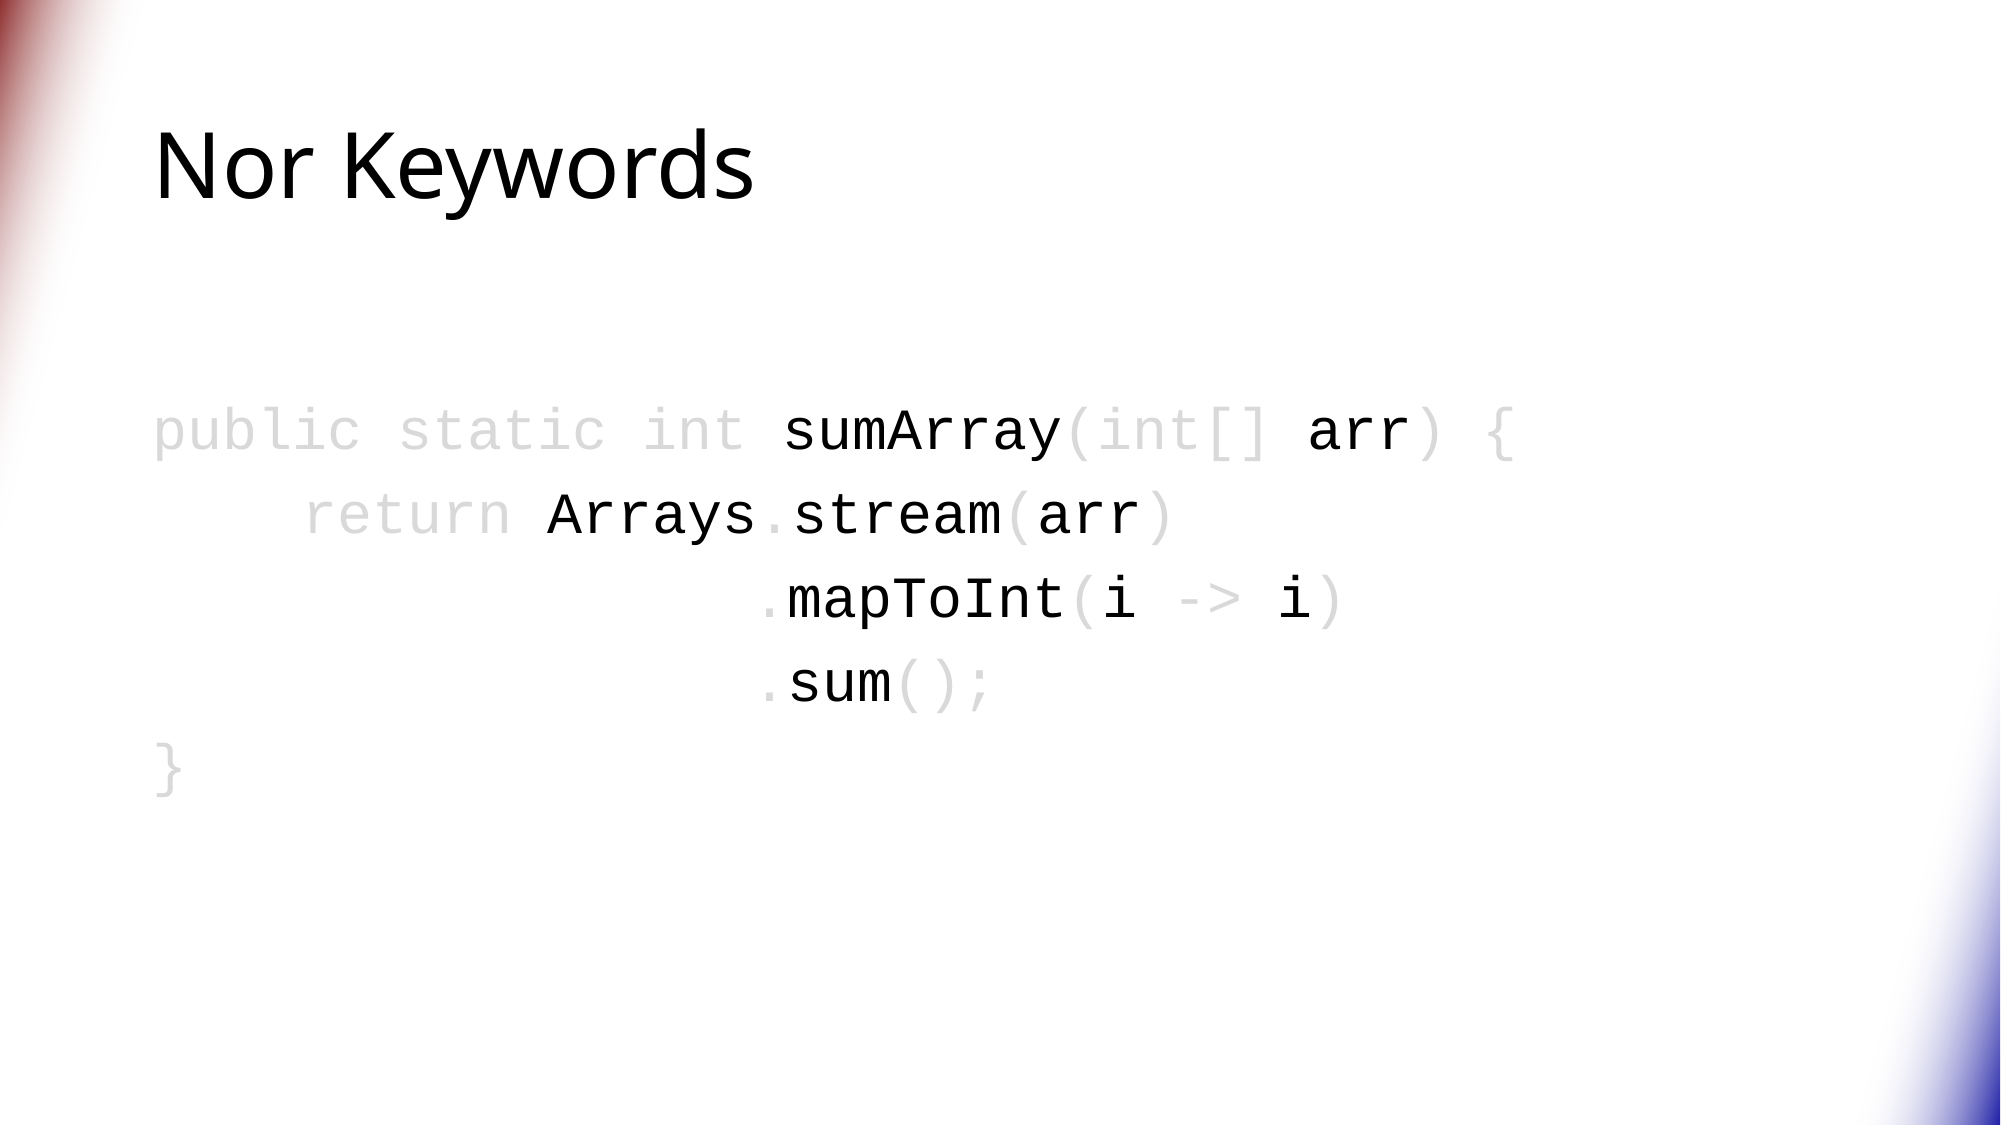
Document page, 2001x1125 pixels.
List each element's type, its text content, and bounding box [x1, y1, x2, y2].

title Nor Keywords [137, 59, 1863, 278]
list public static int sumArray(int[] arr) { return Arrays.stream(arr) .mapToInt(i -> i) .sum(); } [137, 301, 1863, 1015]
